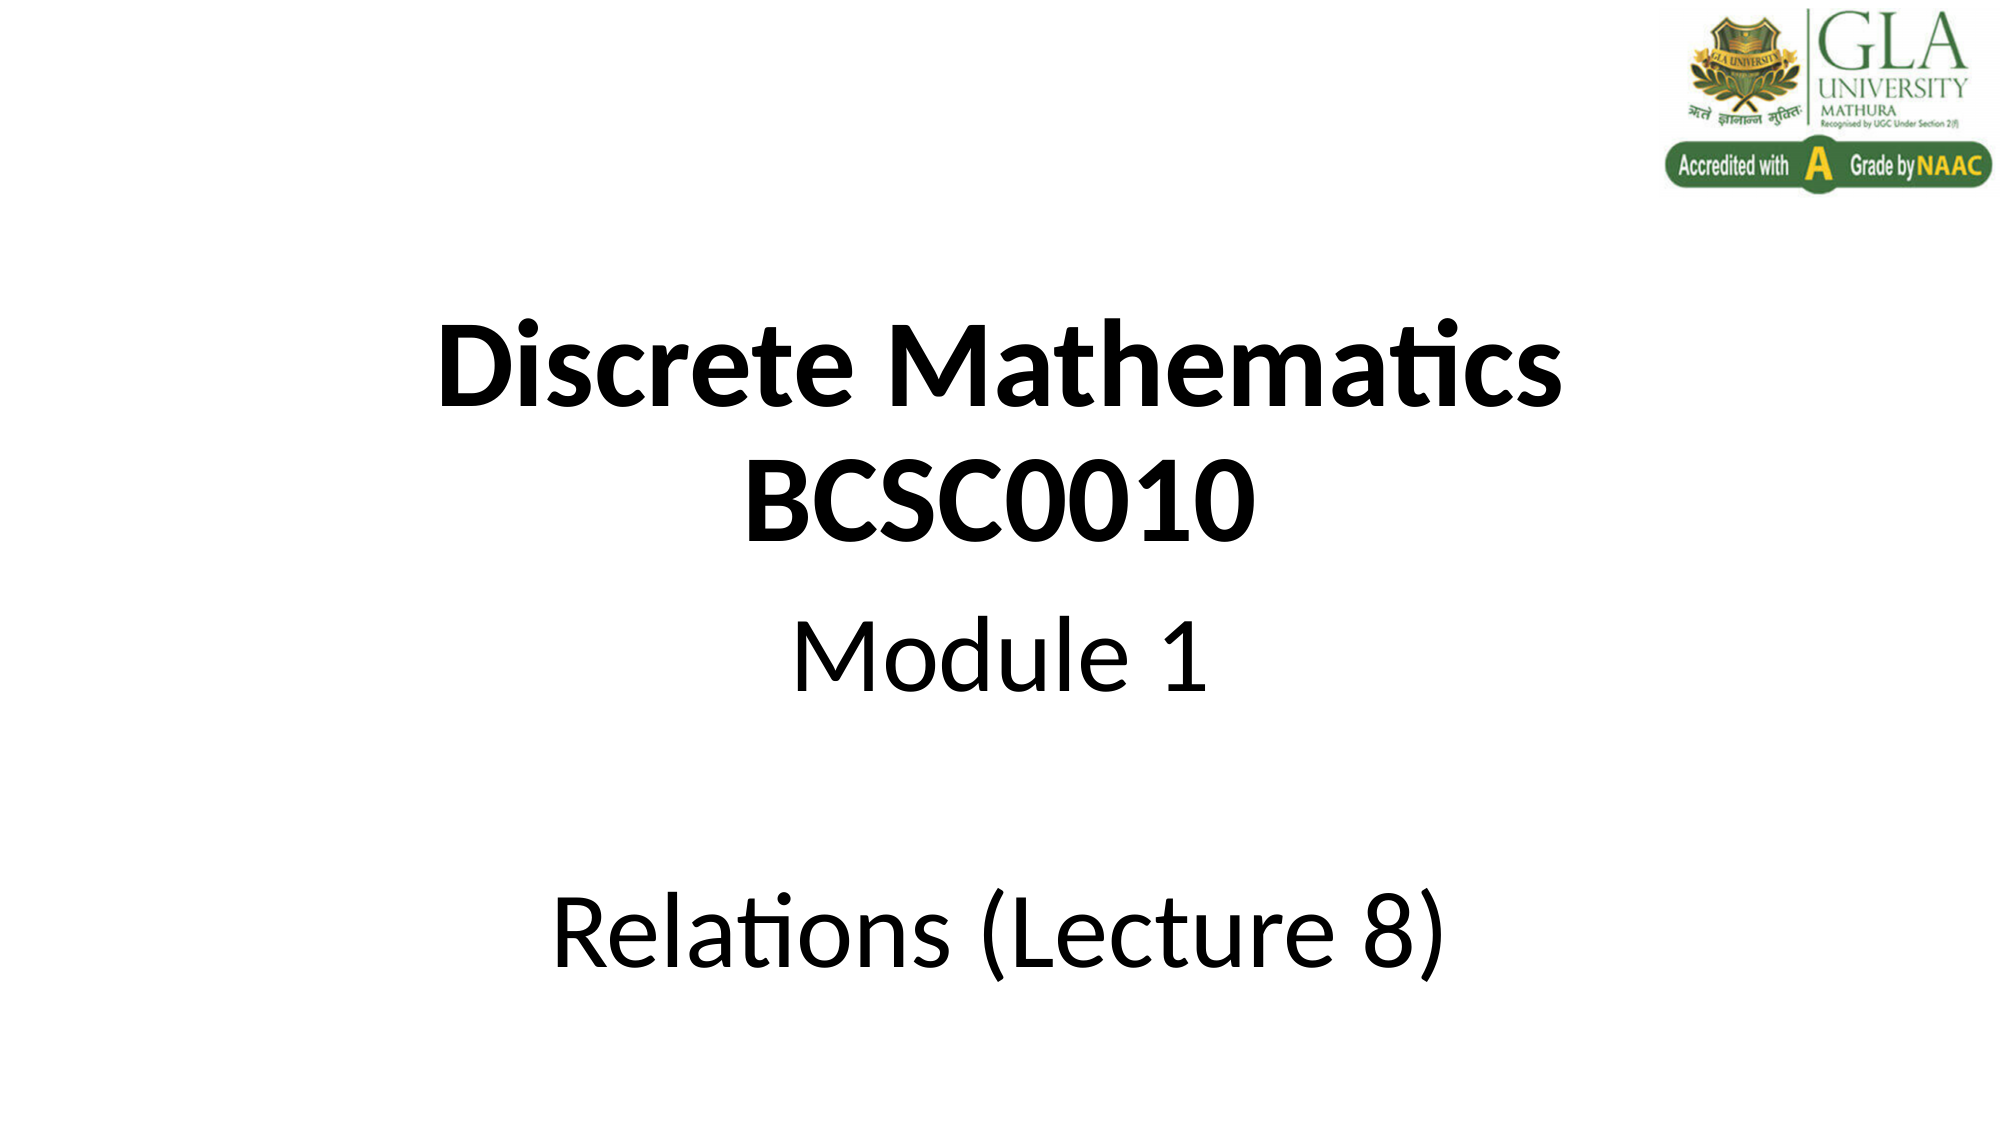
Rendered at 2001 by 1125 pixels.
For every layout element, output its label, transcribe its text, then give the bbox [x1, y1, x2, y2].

subtitle Module 1 Relations (Lecture 8) [249, 590, 1750, 1013]
picture [1659, 8, 2000, 198]
title Discrete Mathematics BCSC0010 [249, 184, 1750, 576]
